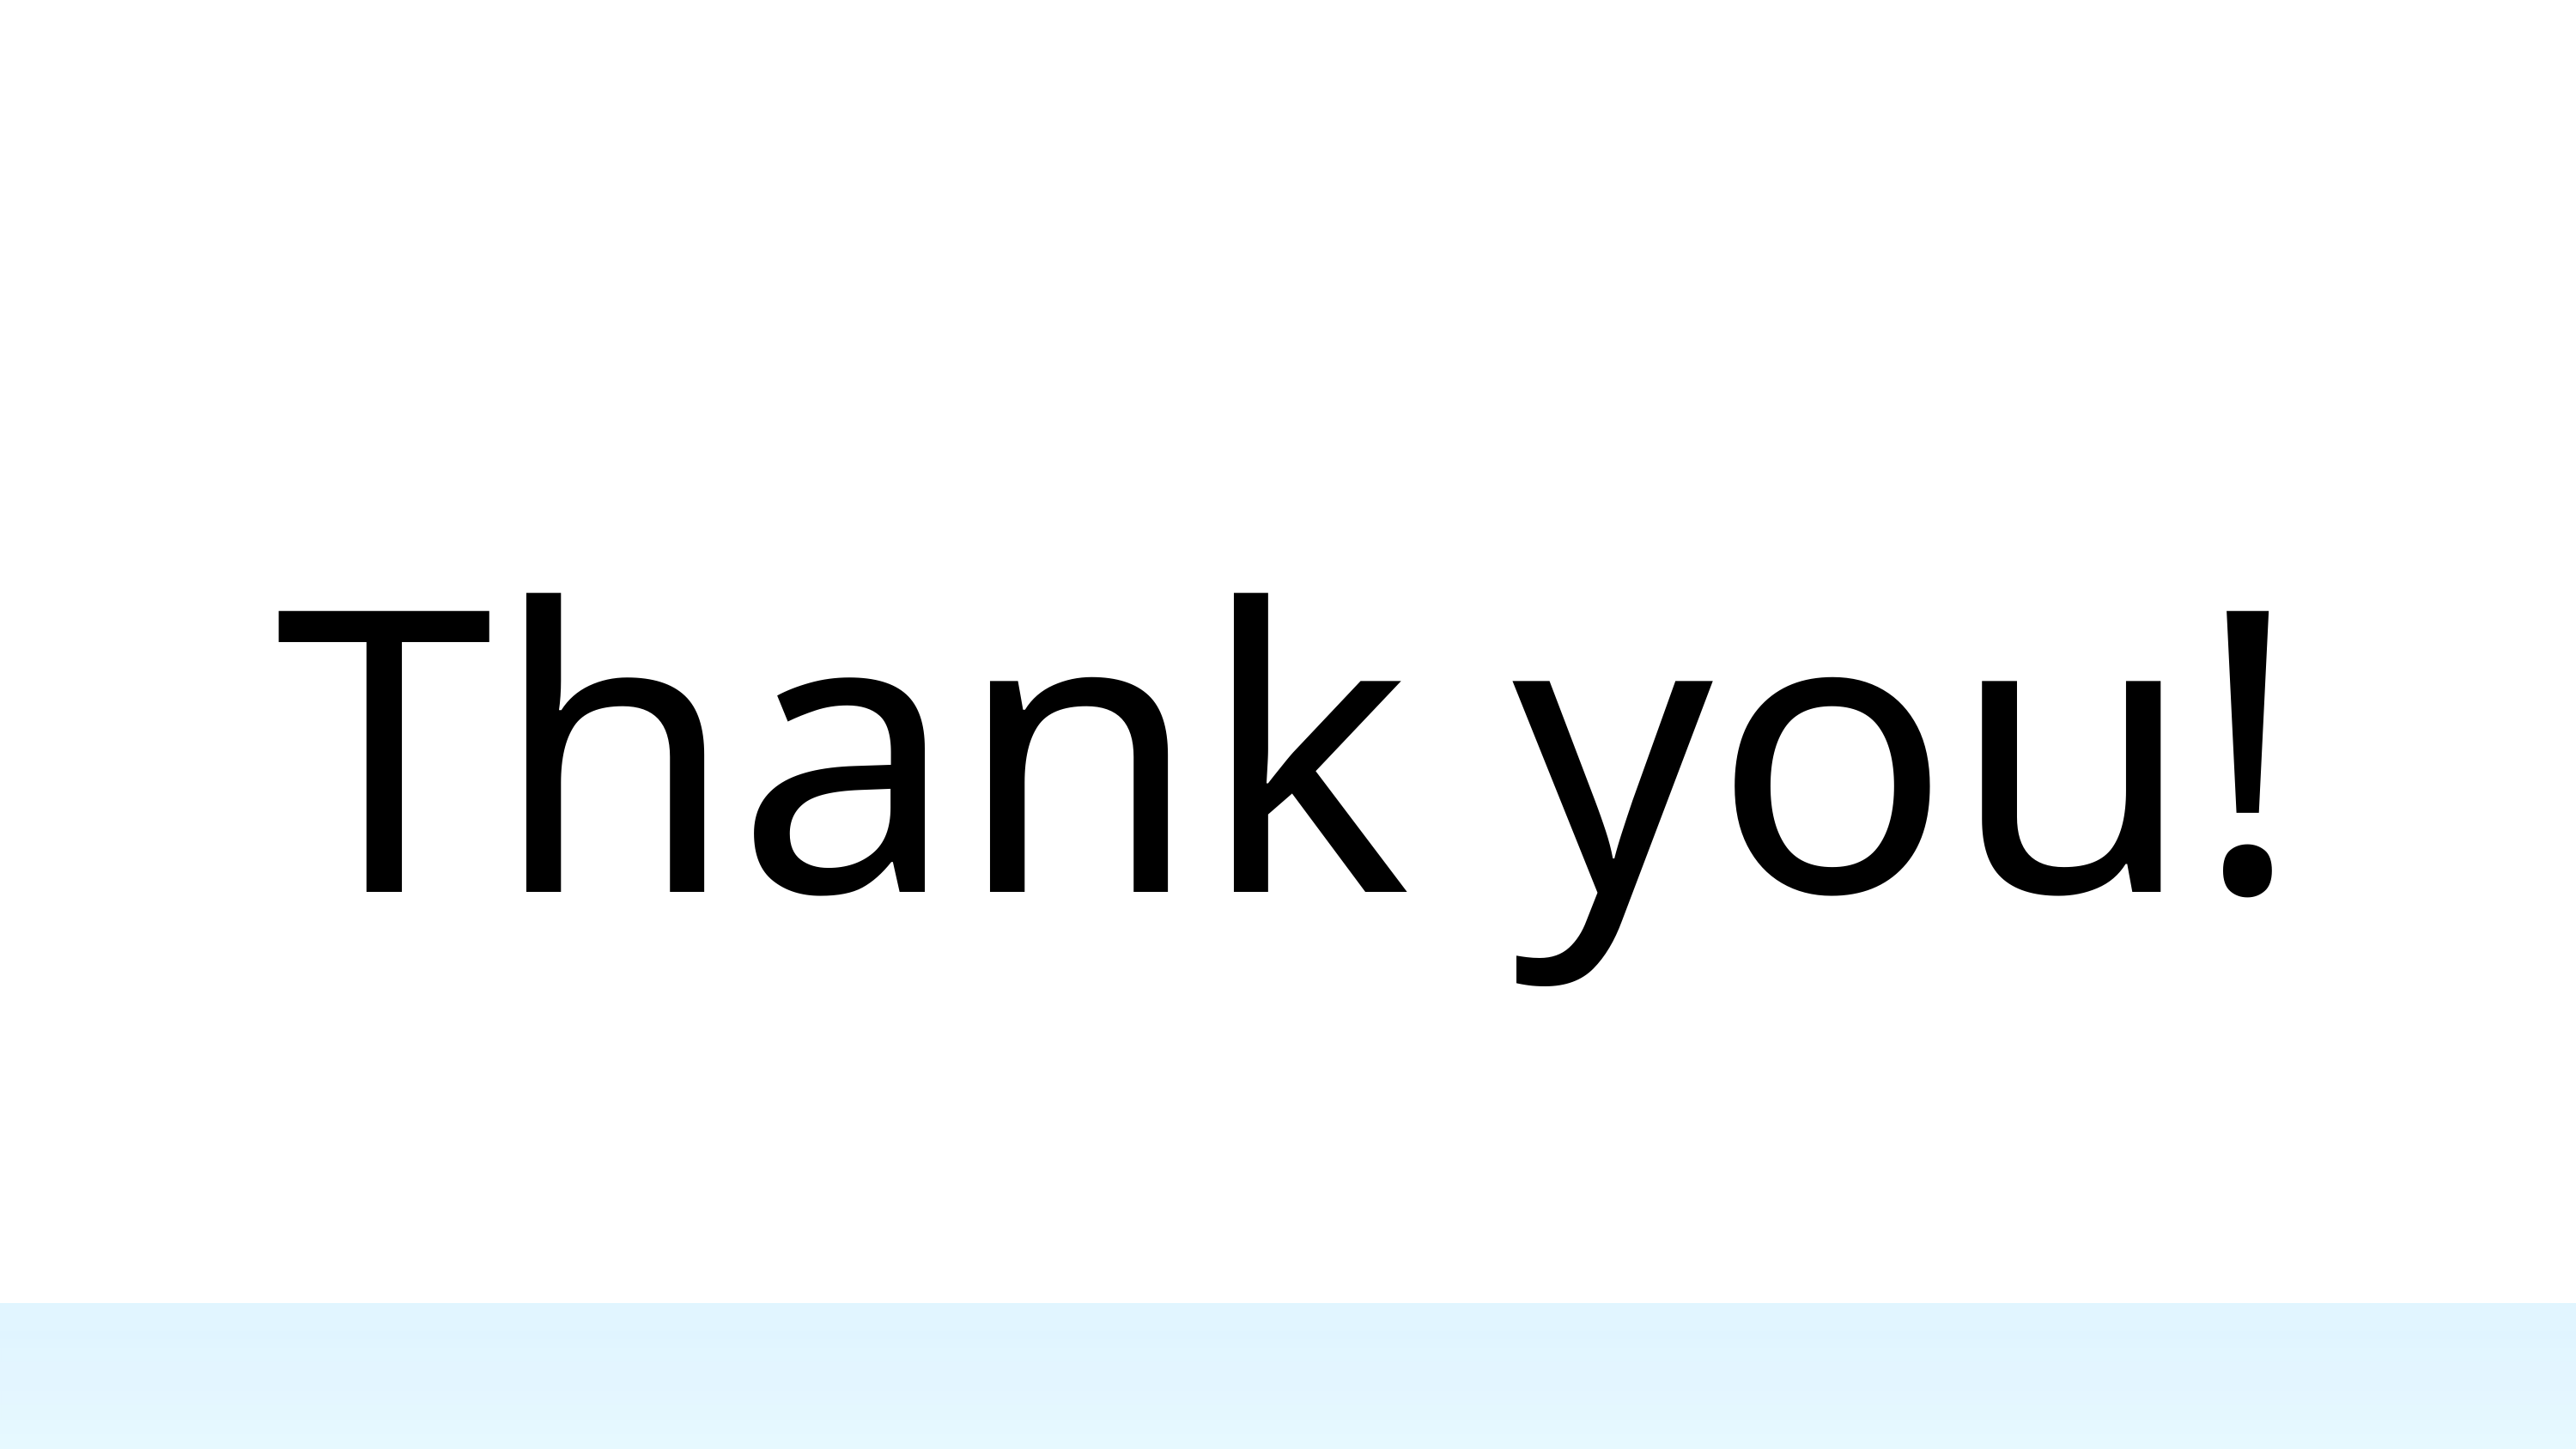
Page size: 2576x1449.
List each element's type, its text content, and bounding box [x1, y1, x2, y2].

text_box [0, 1303, 2576, 1449]
text_box Thank you! [108, 420, 2468, 972]
